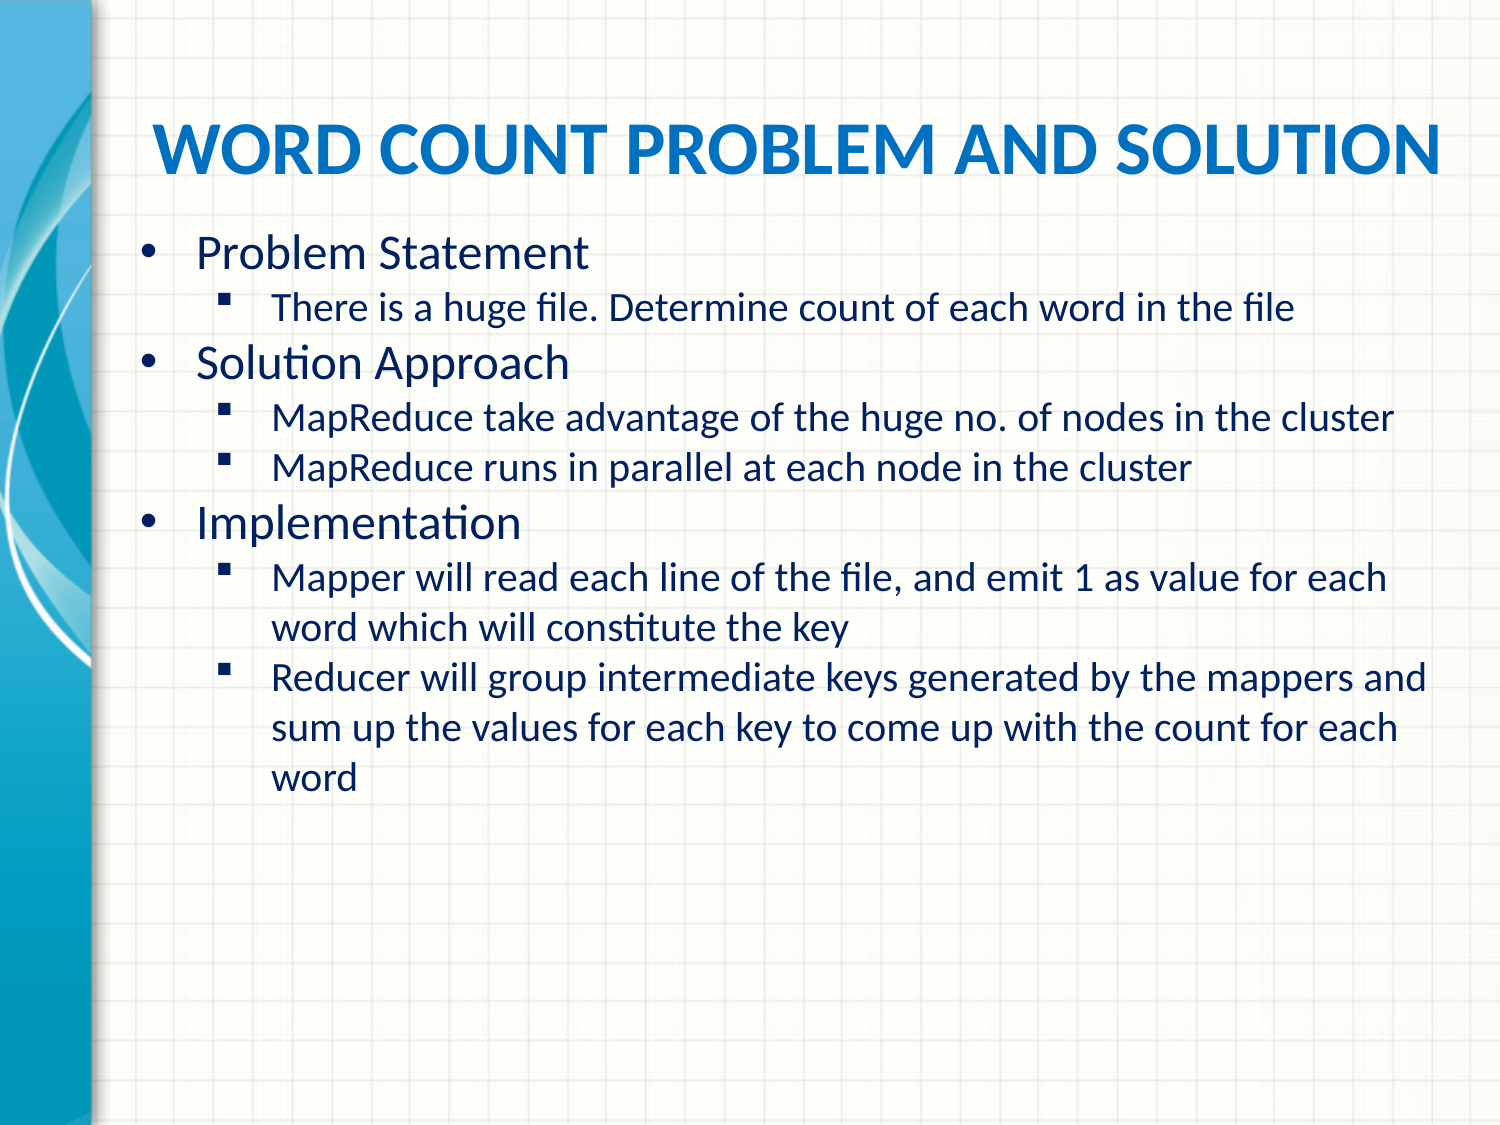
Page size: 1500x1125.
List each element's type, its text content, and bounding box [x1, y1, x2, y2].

title Word Count Problem and Solution [137, 50, 1475, 238]
text_box Problem Statement There is a huge file. Determine count of each word in the file Solution Approach MapReduce take advantage of the huge no. of nodes in the cluster MapReduce runs in parallel at each node in the cluster Implementation Mapper will read each line of the file, and emit 1 as value for each word which will constitute the key Reducer will group intermediate keys generated by the mappers and sum up the values for each key to come up with the count for each word [124, 212, 1475, 808]
picture [0, 0, 1500, 1125]
